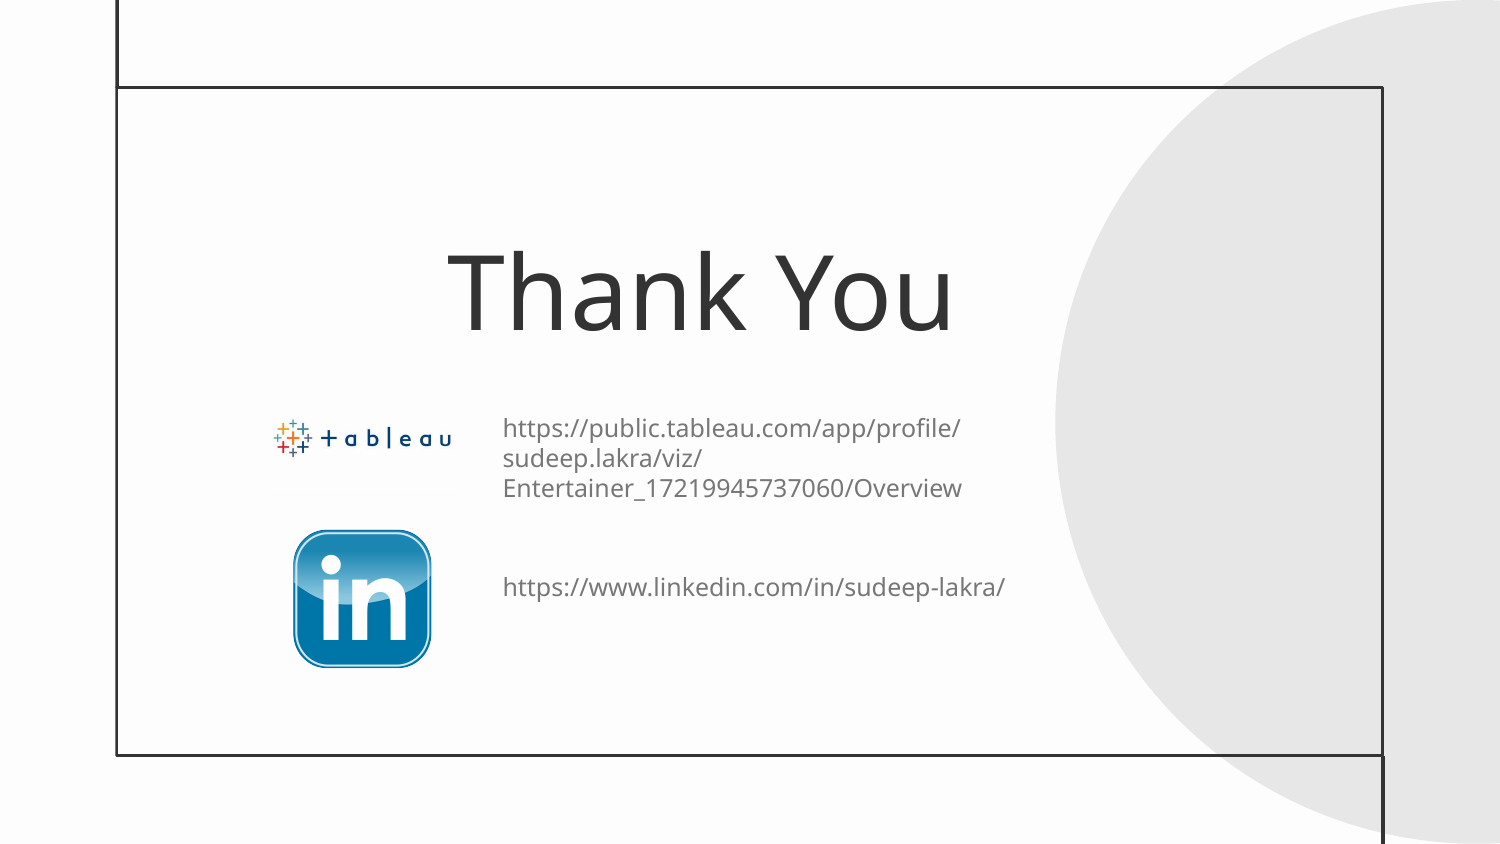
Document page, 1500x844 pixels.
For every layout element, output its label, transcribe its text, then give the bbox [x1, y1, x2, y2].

text_box https://www.linkedin.com/in/sudeep-lakra/ [487, 564, 1045, 609]
picture [289, 527, 434, 671]
text_box https://public.tableau.com/app/profile/sudeep.lakra/viz/Entertainer_17219945737060/Overview [487, 405, 1045, 511]
picture [268, 385, 456, 491]
title Thank You [321, 225, 1084, 367]
